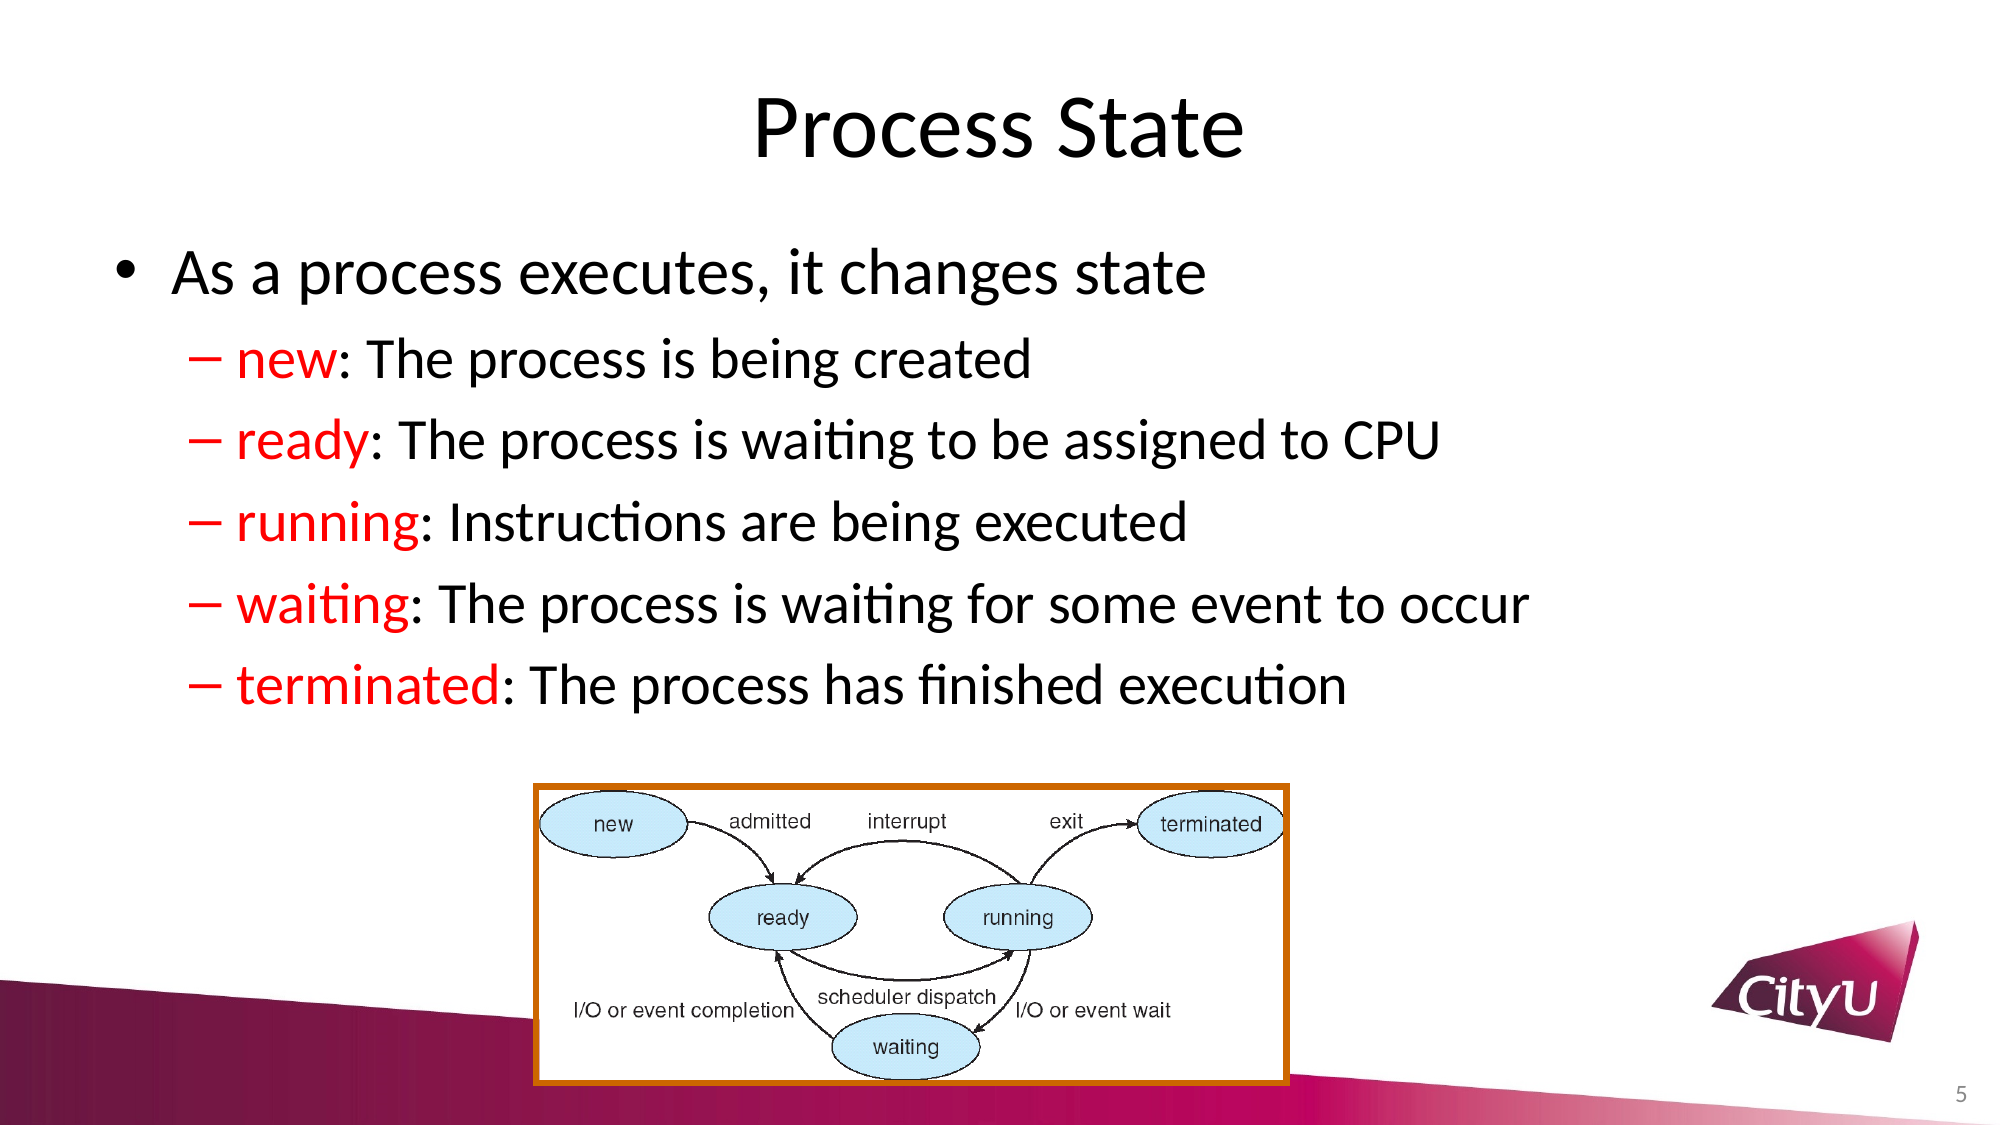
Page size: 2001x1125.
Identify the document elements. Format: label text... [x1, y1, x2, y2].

slide_number 5 [1767, 1070, 1983, 1115]
picture [0, 0, 2001, 1125]
title Process State [99, 45, 1900, 197]
list As a process executes, it changes state new: The process is being created ready: The process is waiting to be assigned to CPU running: Instructions are being executed waiting: The process is waiting for some event to occur terminated: The process has finished execution [99, 220, 1900, 1048]
